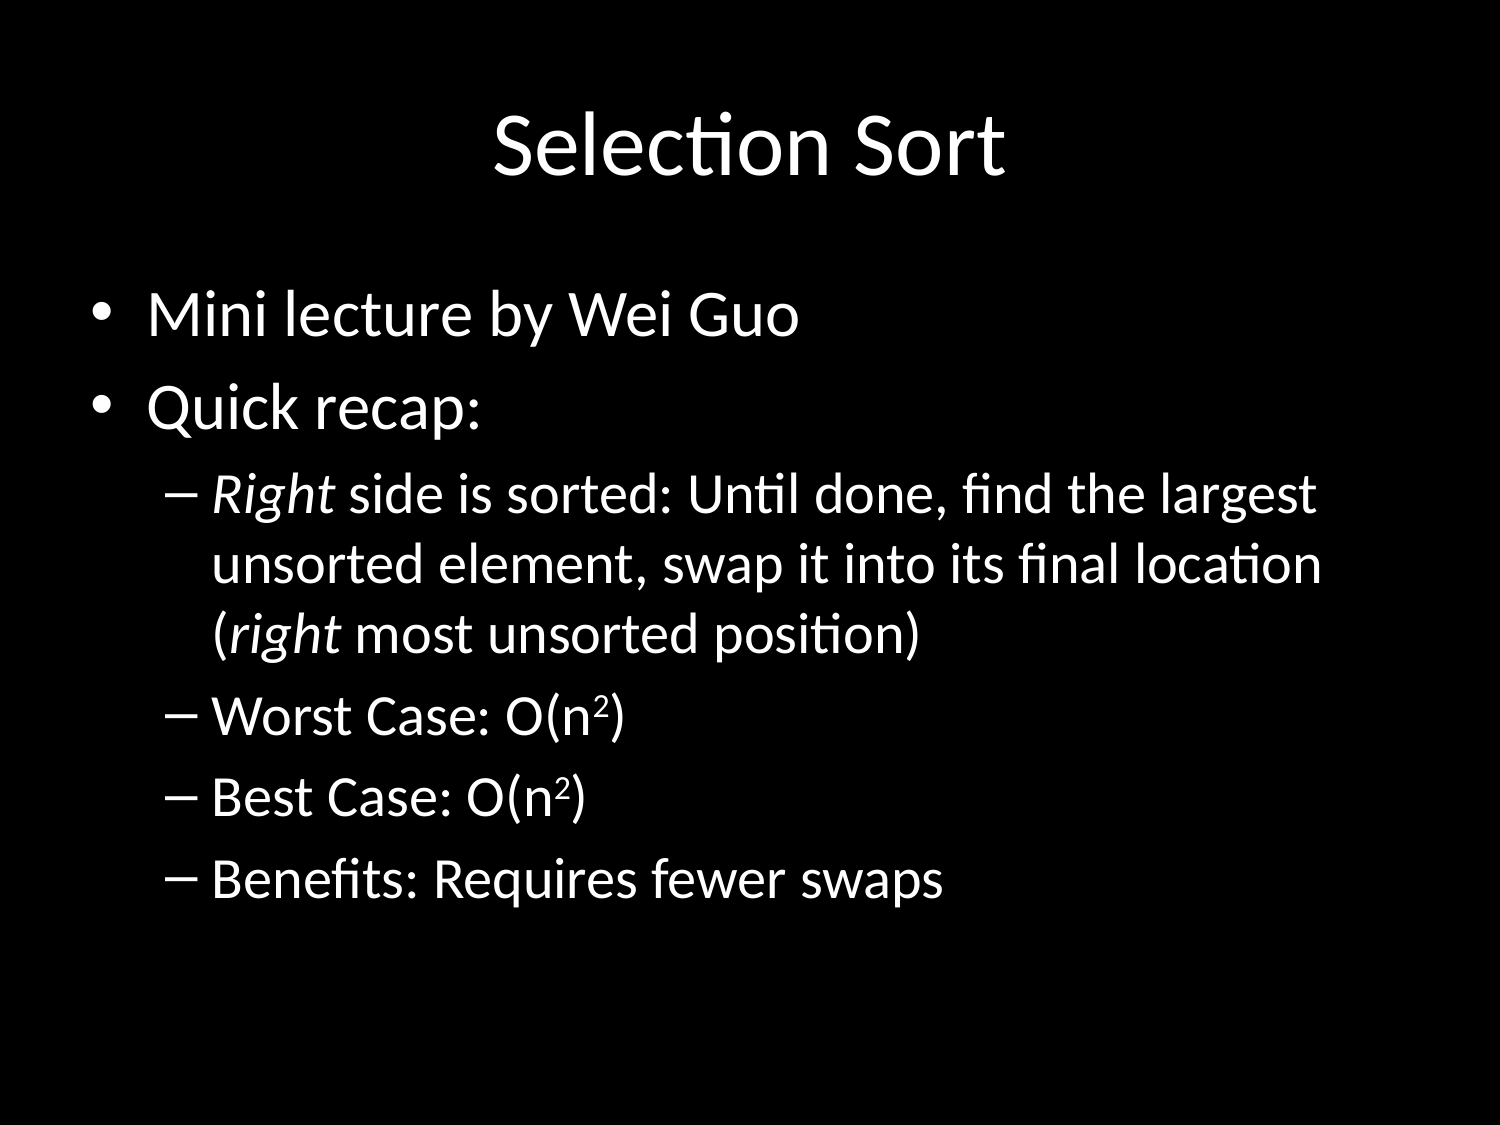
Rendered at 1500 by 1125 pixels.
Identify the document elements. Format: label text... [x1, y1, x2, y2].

list Mini lecture by Wei Guo Quick recap: Right side is sorted: Until done, find the largest unsorted element, swap it into its final location (right most unsorted position) Worst Case: O(n2) Best Case: O(n2) Benefits: Requires fewer swaps [75, 262, 1425, 1005]
title Selection Sort [75, 45, 1425, 233]
